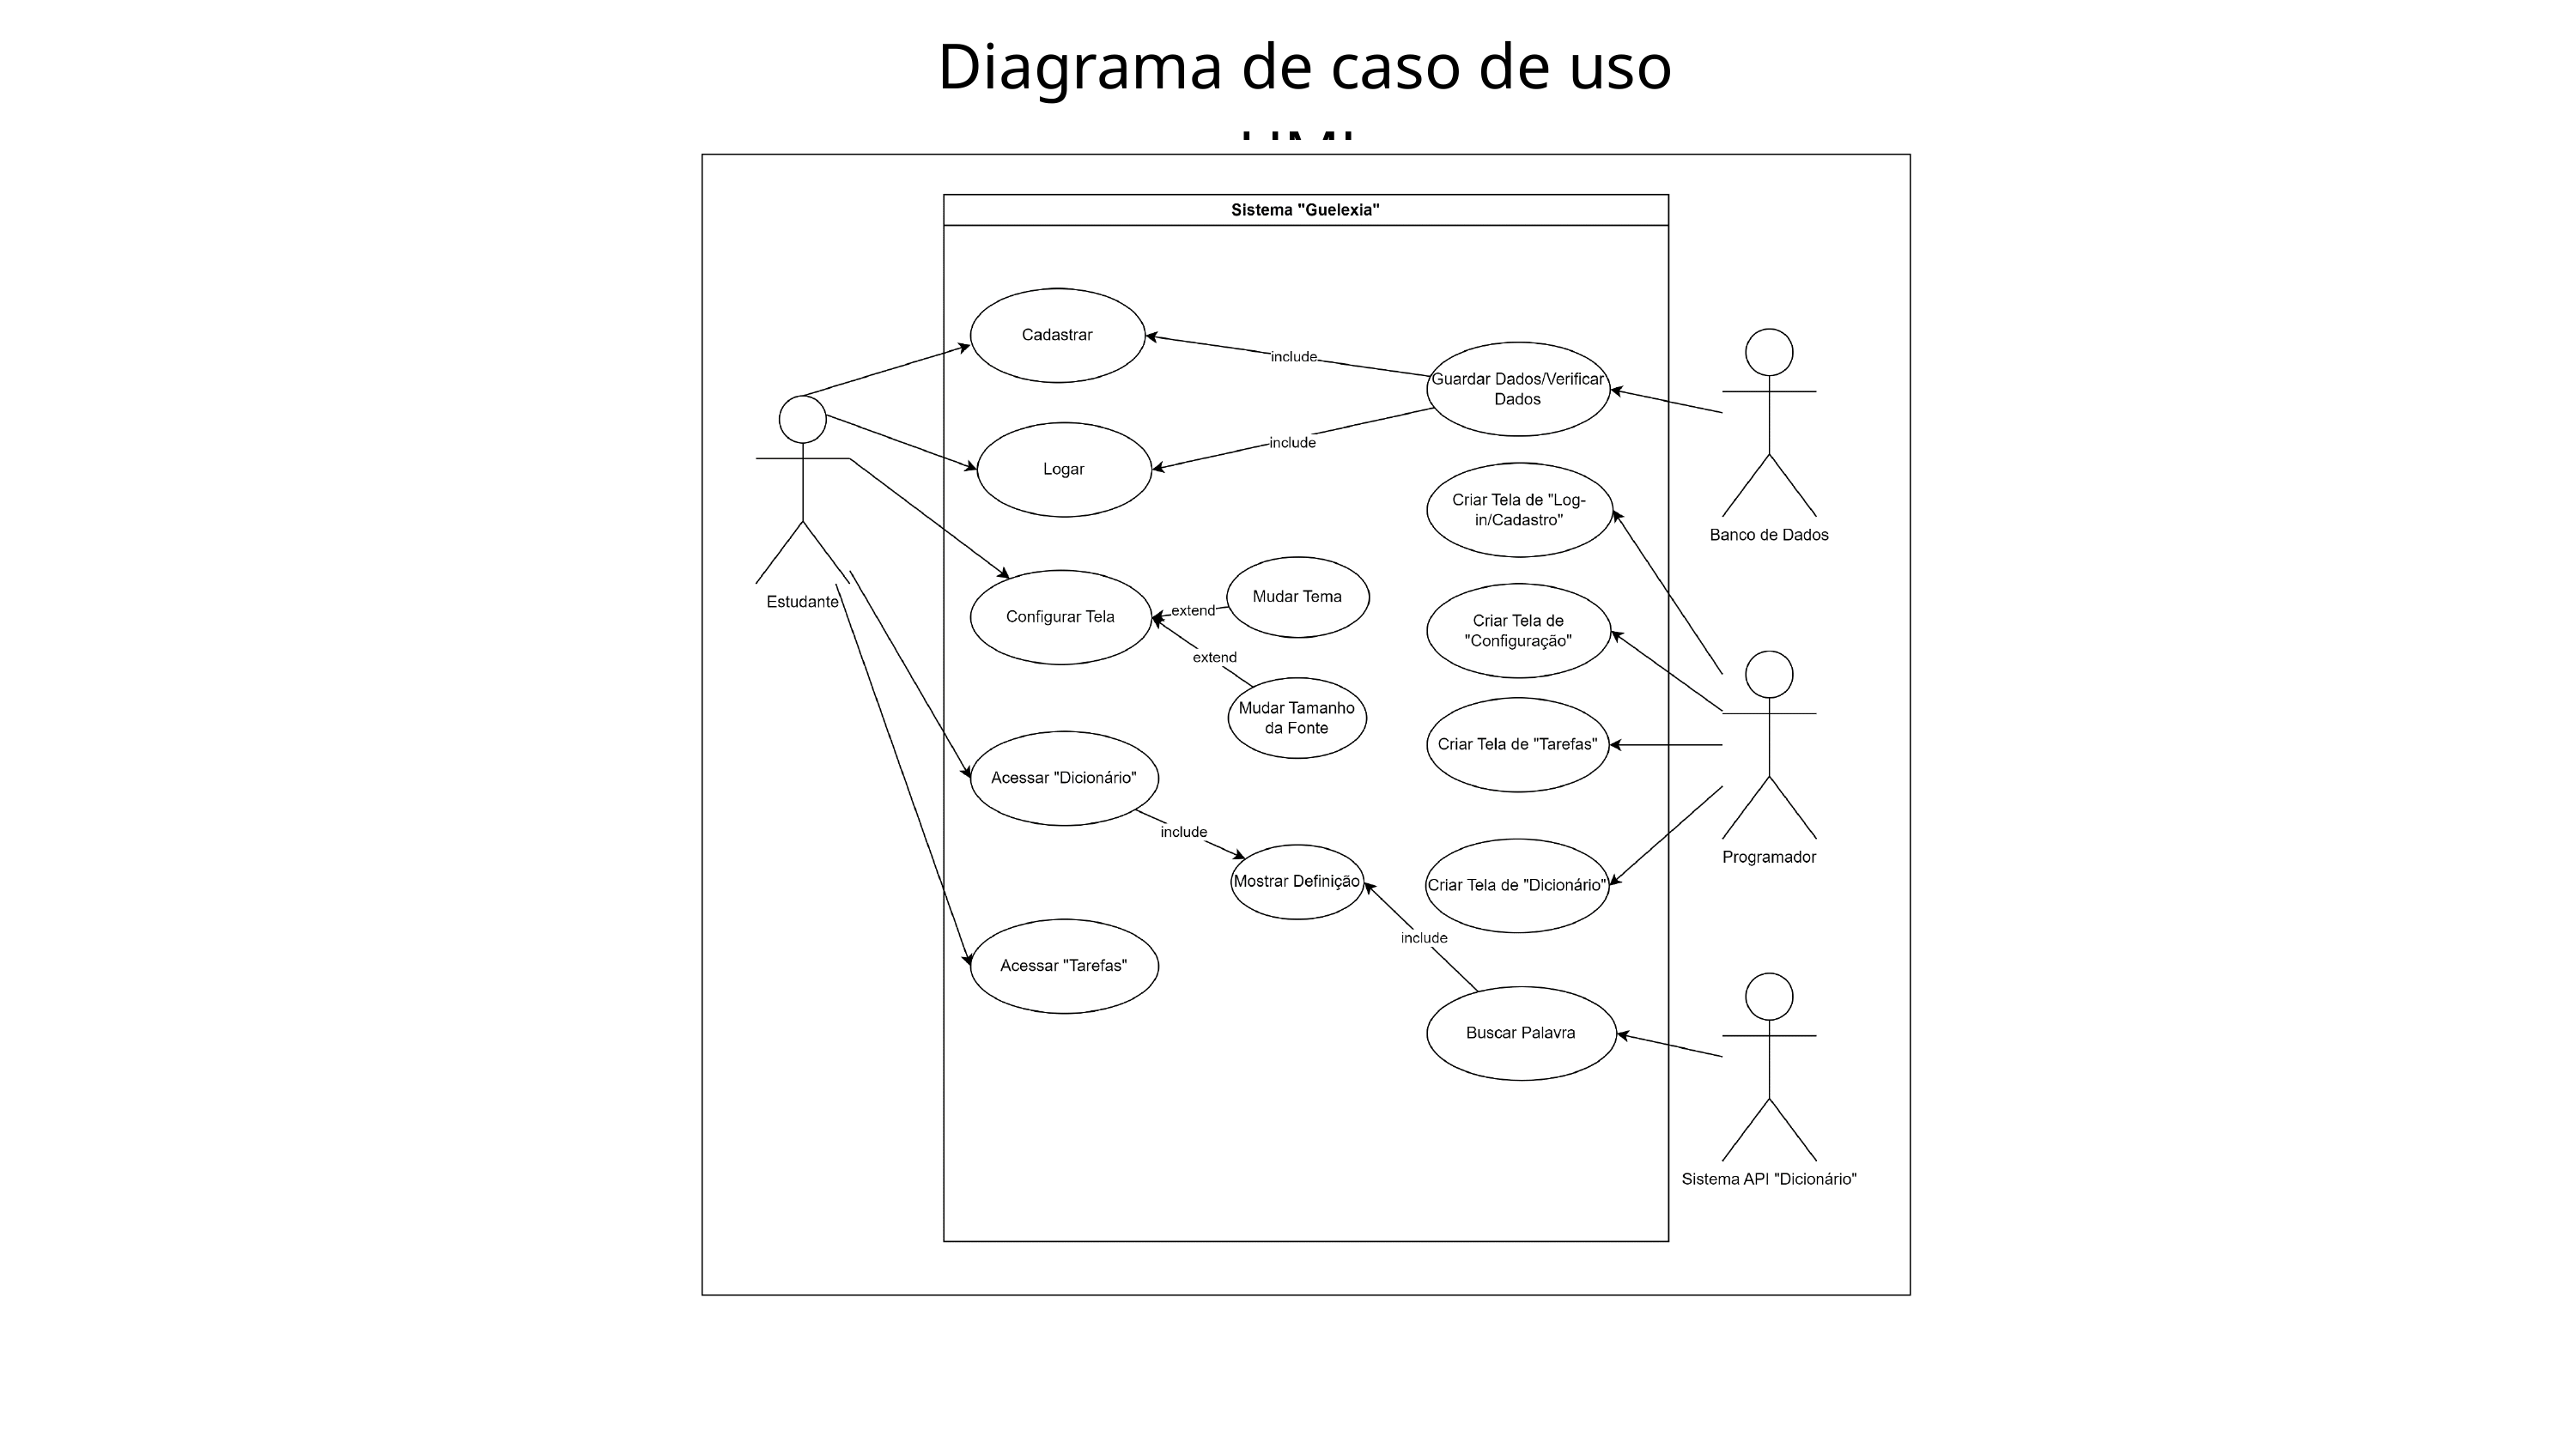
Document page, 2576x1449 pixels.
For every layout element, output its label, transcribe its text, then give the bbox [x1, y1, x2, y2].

text_box Diagrama de caso de uso UML [864, 14, 1747, 137]
picture [687, 140, 1924, 1309]
